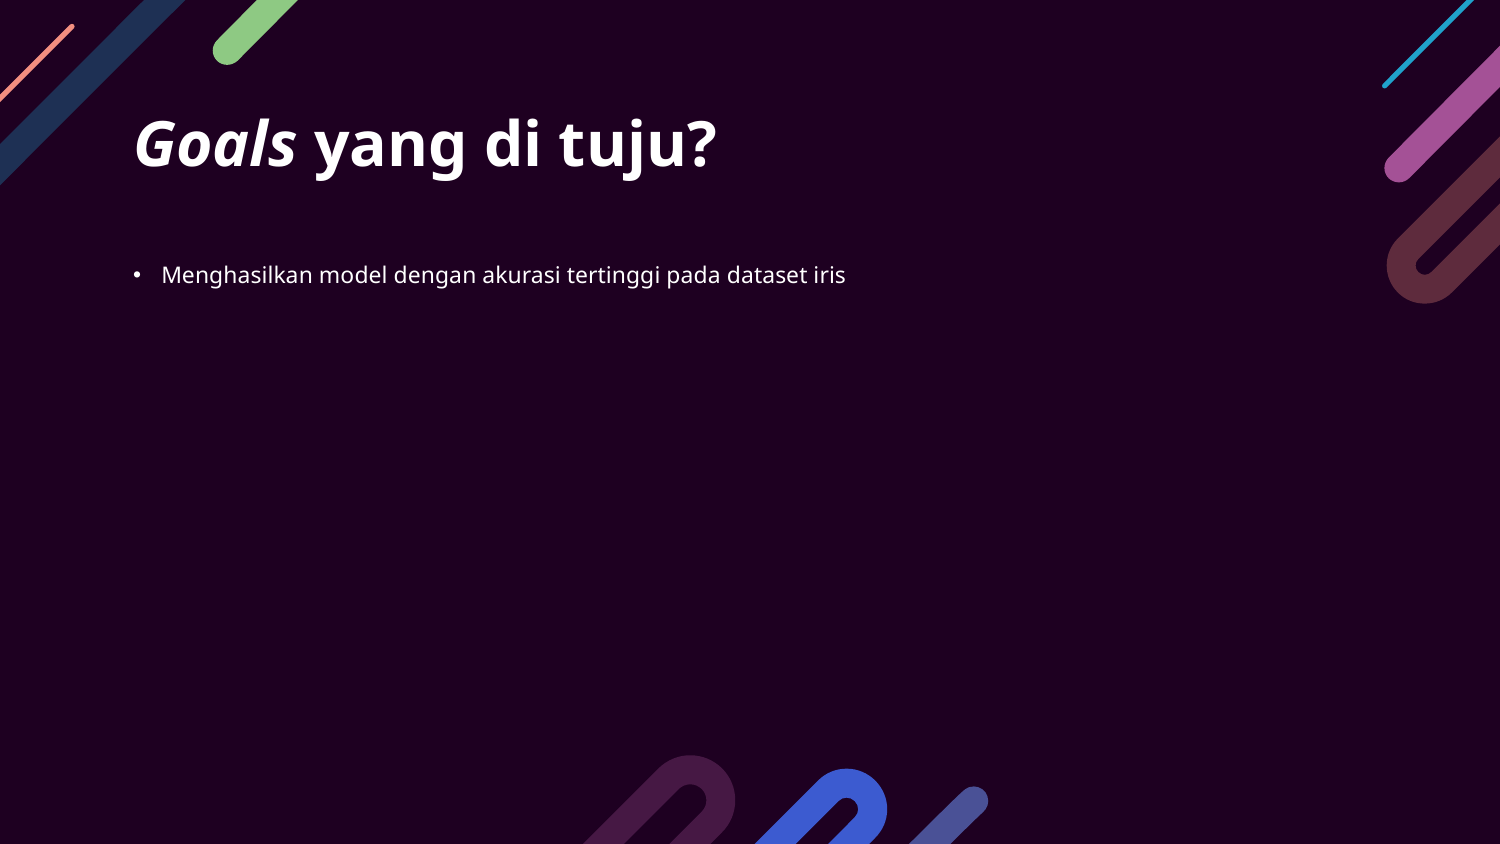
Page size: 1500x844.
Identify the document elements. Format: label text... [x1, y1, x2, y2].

title Goals yang di tuju? [118, 88, 1382, 183]
subtitle Menghasilkan model dengan akurasi tertinggi pada dataset iris [118, 232, 1139, 594]
